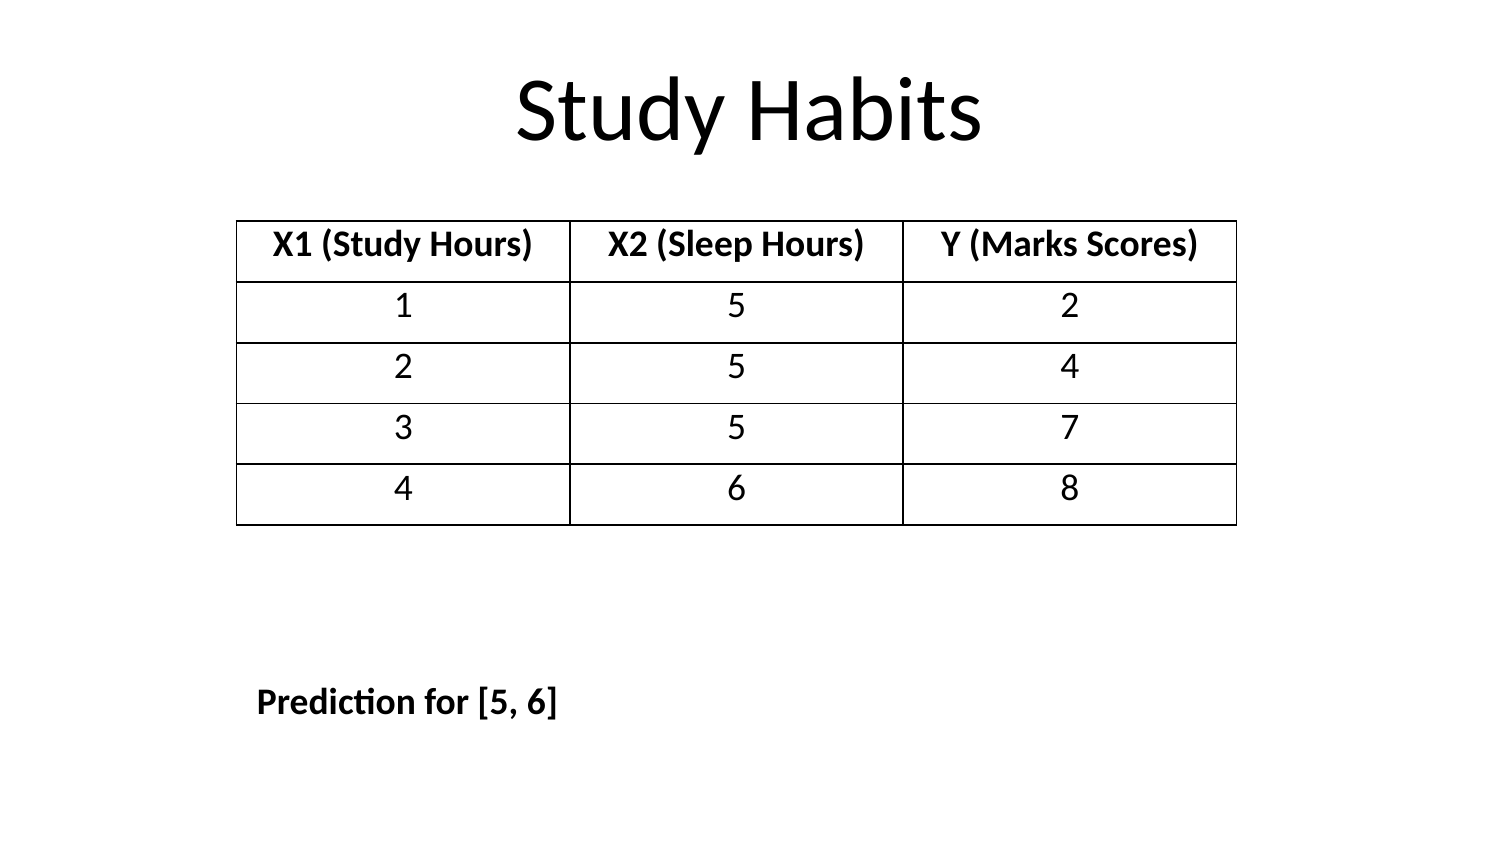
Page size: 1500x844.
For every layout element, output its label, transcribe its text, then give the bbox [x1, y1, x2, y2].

table_cell 5 [571, 404, 902, 463]
table_cell 3 [237, 404, 569, 463]
table_header X2 (Sleep Hours) [571, 222, 902, 281]
table_header Y (Marks Scores) [904, 222, 1236, 281]
table_cell 7 [904, 404, 1236, 463]
table_cell 5 [571, 344, 902, 403]
table_header X1 (Study Hours) [237, 222, 569, 281]
table_cell 2 [237, 344, 569, 403]
table_cell 4 [904, 344, 1236, 403]
table_cell 6 [571, 465, 902, 524]
table_cell 1 [237, 283, 569, 342]
table_cell 5 [571, 283, 902, 342]
title Study Habits [75, 33, 1425, 175]
text_box Prediction for [5, 6] [242, 669, 992, 730]
table_cell 8 [904, 465, 1236, 524]
table_cell 2 [904, 283, 1236, 342]
table_cell 4 [237, 465, 569, 524]
